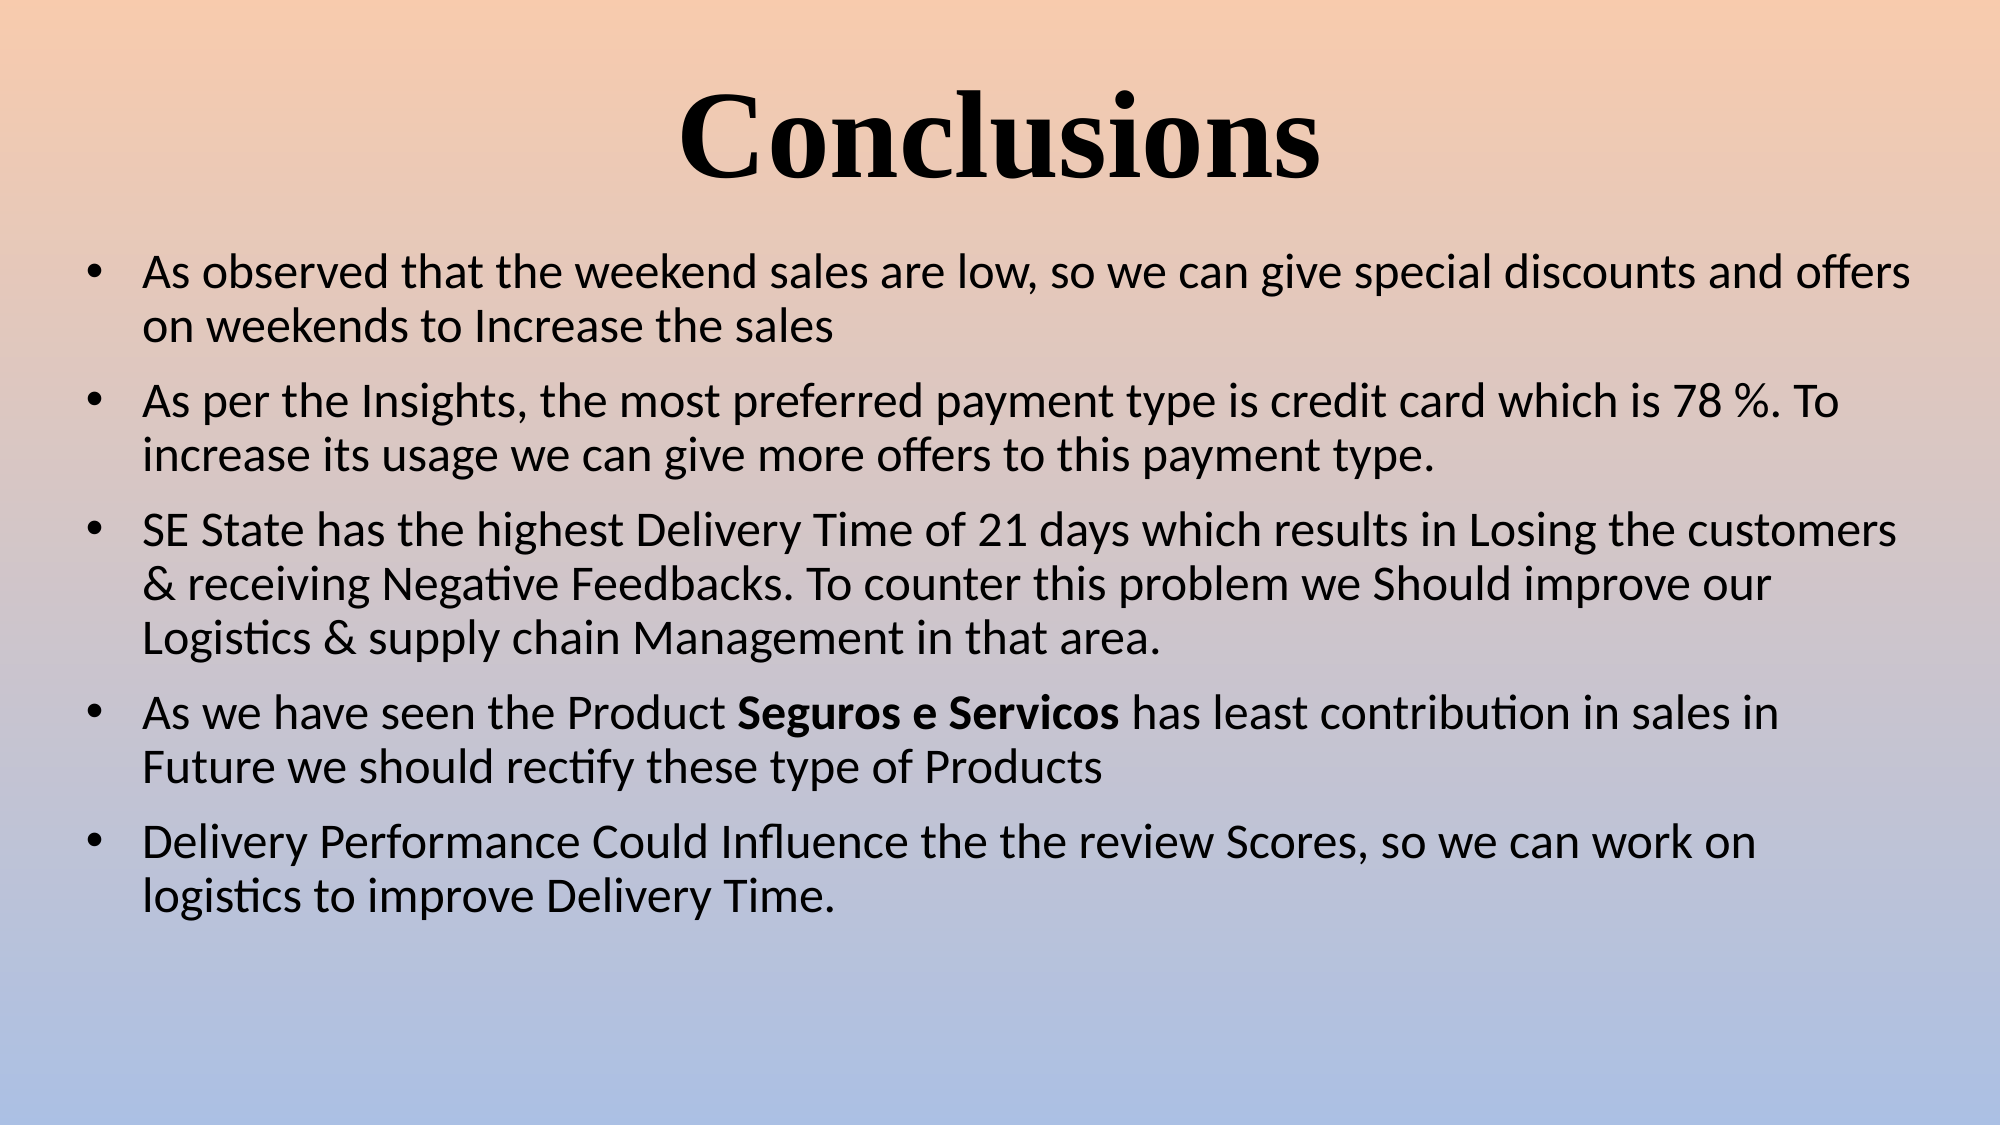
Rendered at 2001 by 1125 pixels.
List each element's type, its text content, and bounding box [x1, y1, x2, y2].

title Conclusions [249, 45, 1750, 212]
subtitle As observed that the weekend sales are low, so we can give special discounts and offers on weekends to Increase the sales As per the Insights, the most preferred payment type is credit card which is 78 %. To increase its usage we can give more offers to this payment type. SE State has the highest Delivery Time of 21 days which results in Losing the customers & receiving Negative Feedbacks. To counter this problem we Should improve our Logistics & supply chain Management in that area. As we have seen the Product Seguros e Servicos has least contribution in sales in Future we should rectify these type of Products Delivery Performance Could Influence the the review Scores, so we can work on logistics to improve Delivery Time. [70, 238, 1930, 940]
